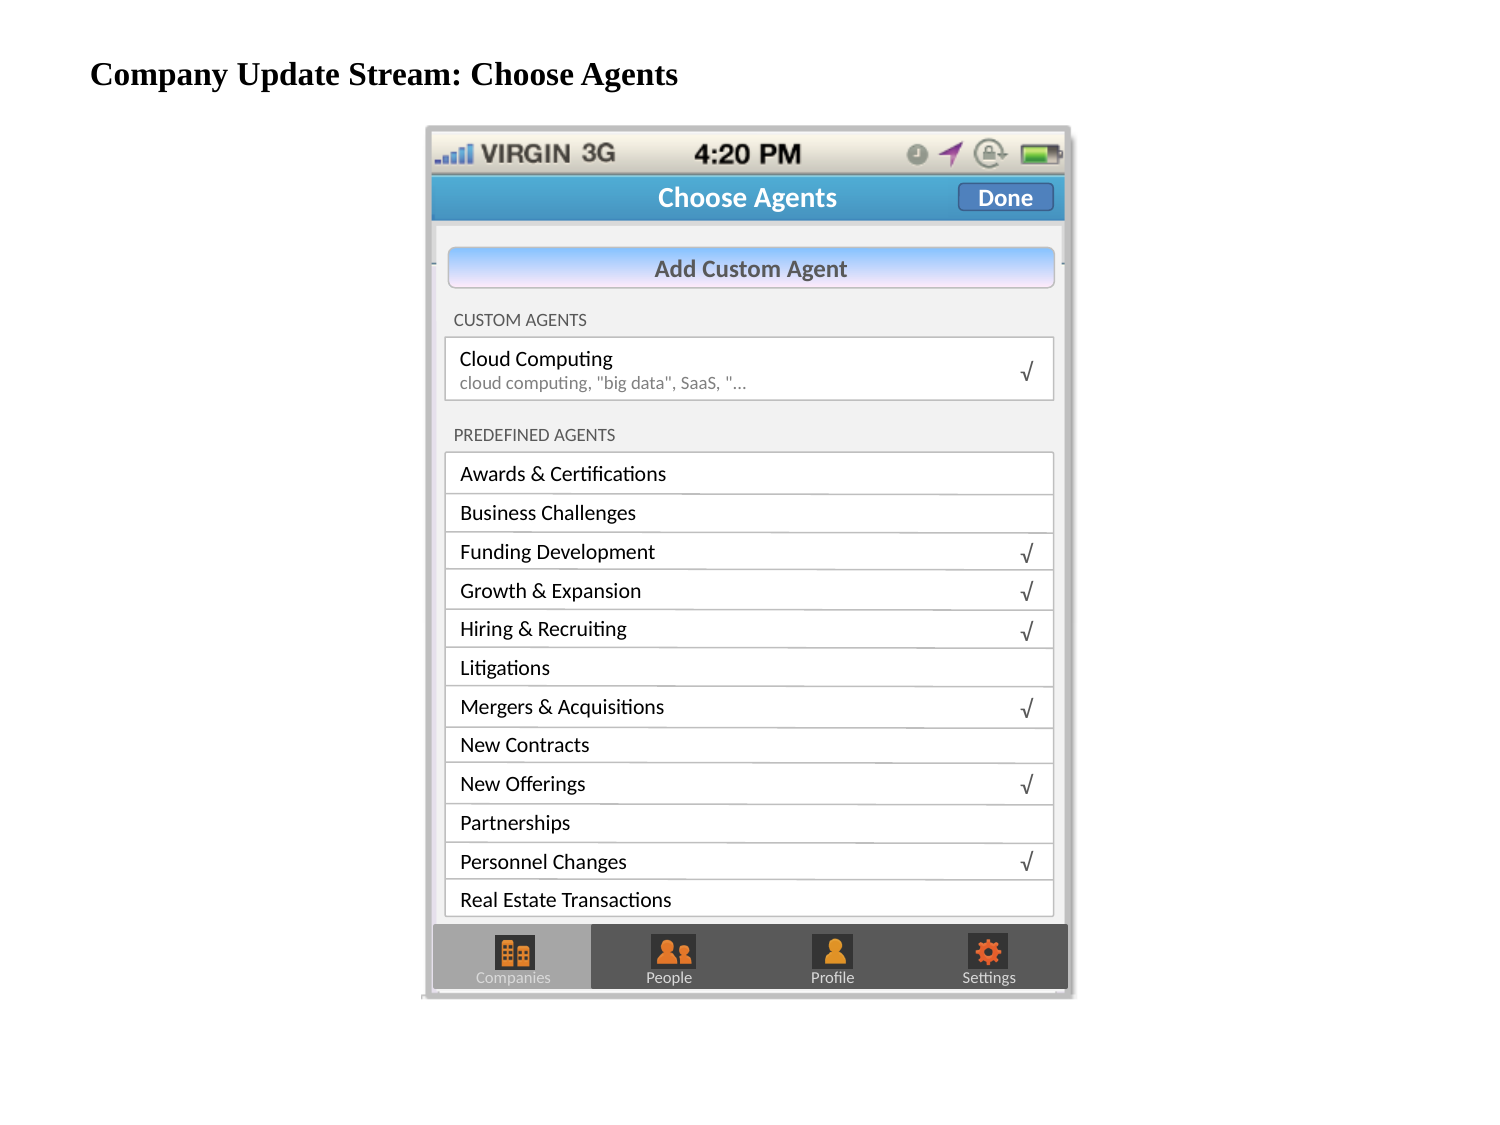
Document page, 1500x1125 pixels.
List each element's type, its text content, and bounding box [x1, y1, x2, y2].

picture [421, 123, 1079, 1001]
text_box Company Update Stream: Choose Agents [75, 45, 775, 101]
